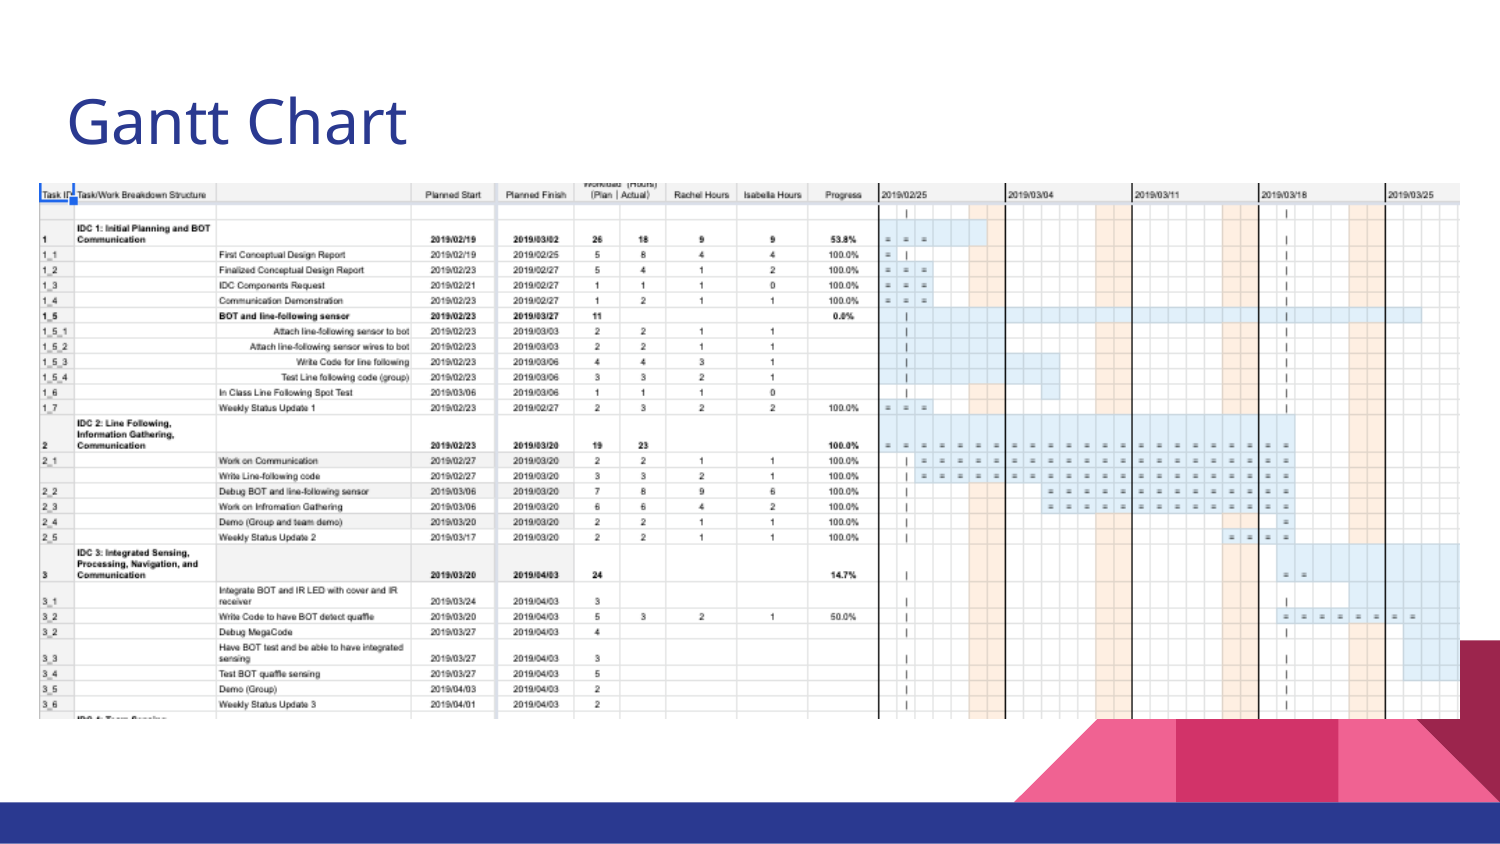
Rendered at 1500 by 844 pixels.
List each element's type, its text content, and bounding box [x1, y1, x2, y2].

title Gantt Chart [51, 67, 1449, 167]
picture [39, 182, 1461, 720]
